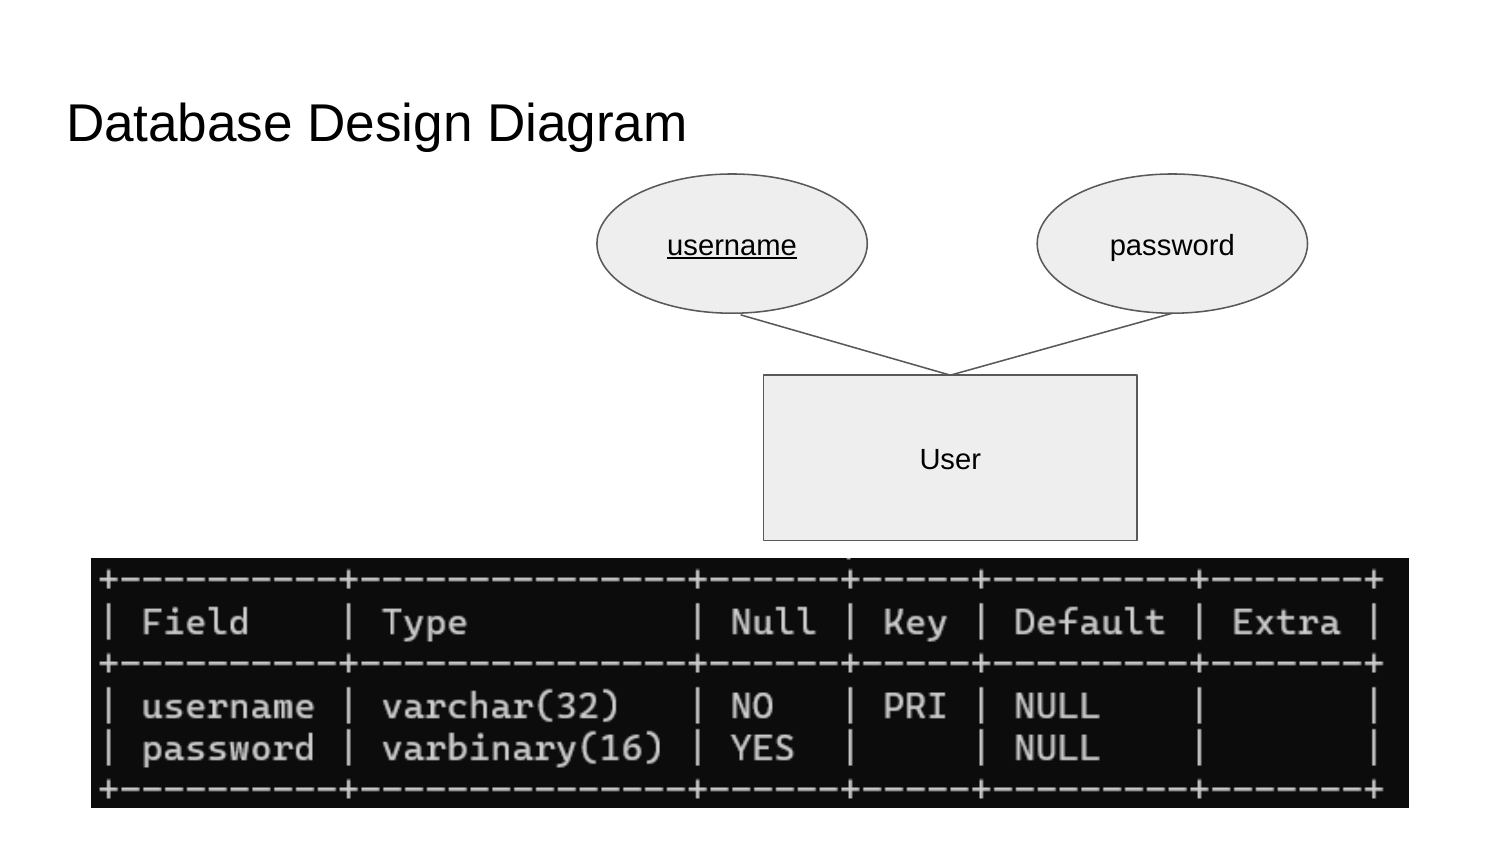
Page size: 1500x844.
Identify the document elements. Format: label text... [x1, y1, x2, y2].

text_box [740, 314, 947, 376]
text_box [950, 312, 1173, 376]
picture [91, 558, 1409, 809]
text_box User [763, 384, 1138, 541]
text_box password [1037, 173, 1308, 314]
title Database Design Diagram [51, 72, 1449, 167]
text_box username [596, 173, 868, 314]
